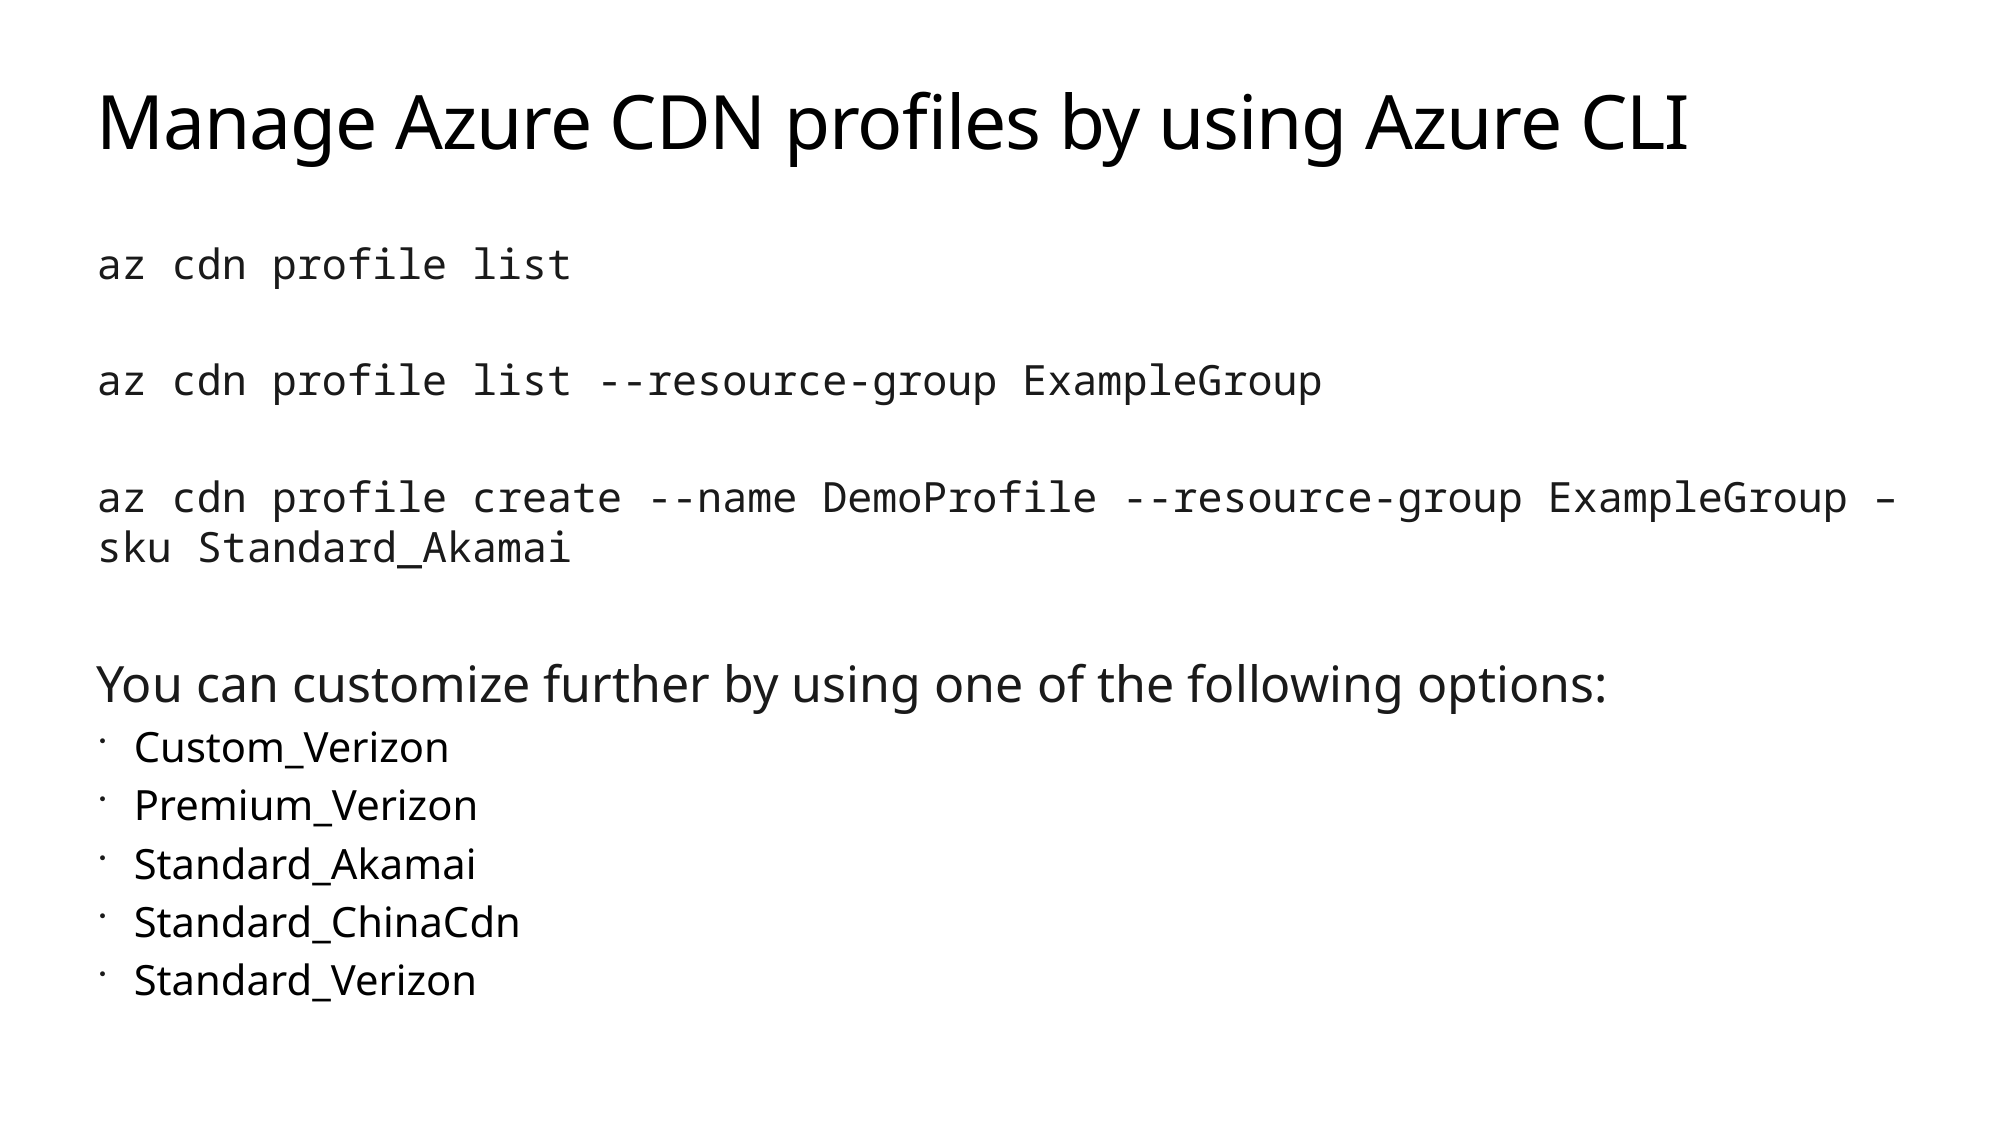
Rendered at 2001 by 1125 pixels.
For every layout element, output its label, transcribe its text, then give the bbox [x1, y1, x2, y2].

text_box az cdn profile list az cdn profile list --resource-group ExampleGroup az cdn profile create --name DemoProfile --resource-group ExampleGroup –sku Standard_Akamai [96, 237, 1905, 571]
list You can customize further by using one of the following options: Custom_Verizon Premium_Verizon Standard_Akamai Standard_ChinaCdn Standard_Verizon [96, 652, 1904, 1016]
title Manage Azure CDN profiles by using Azure CLI [96, 75, 1904, 166]
